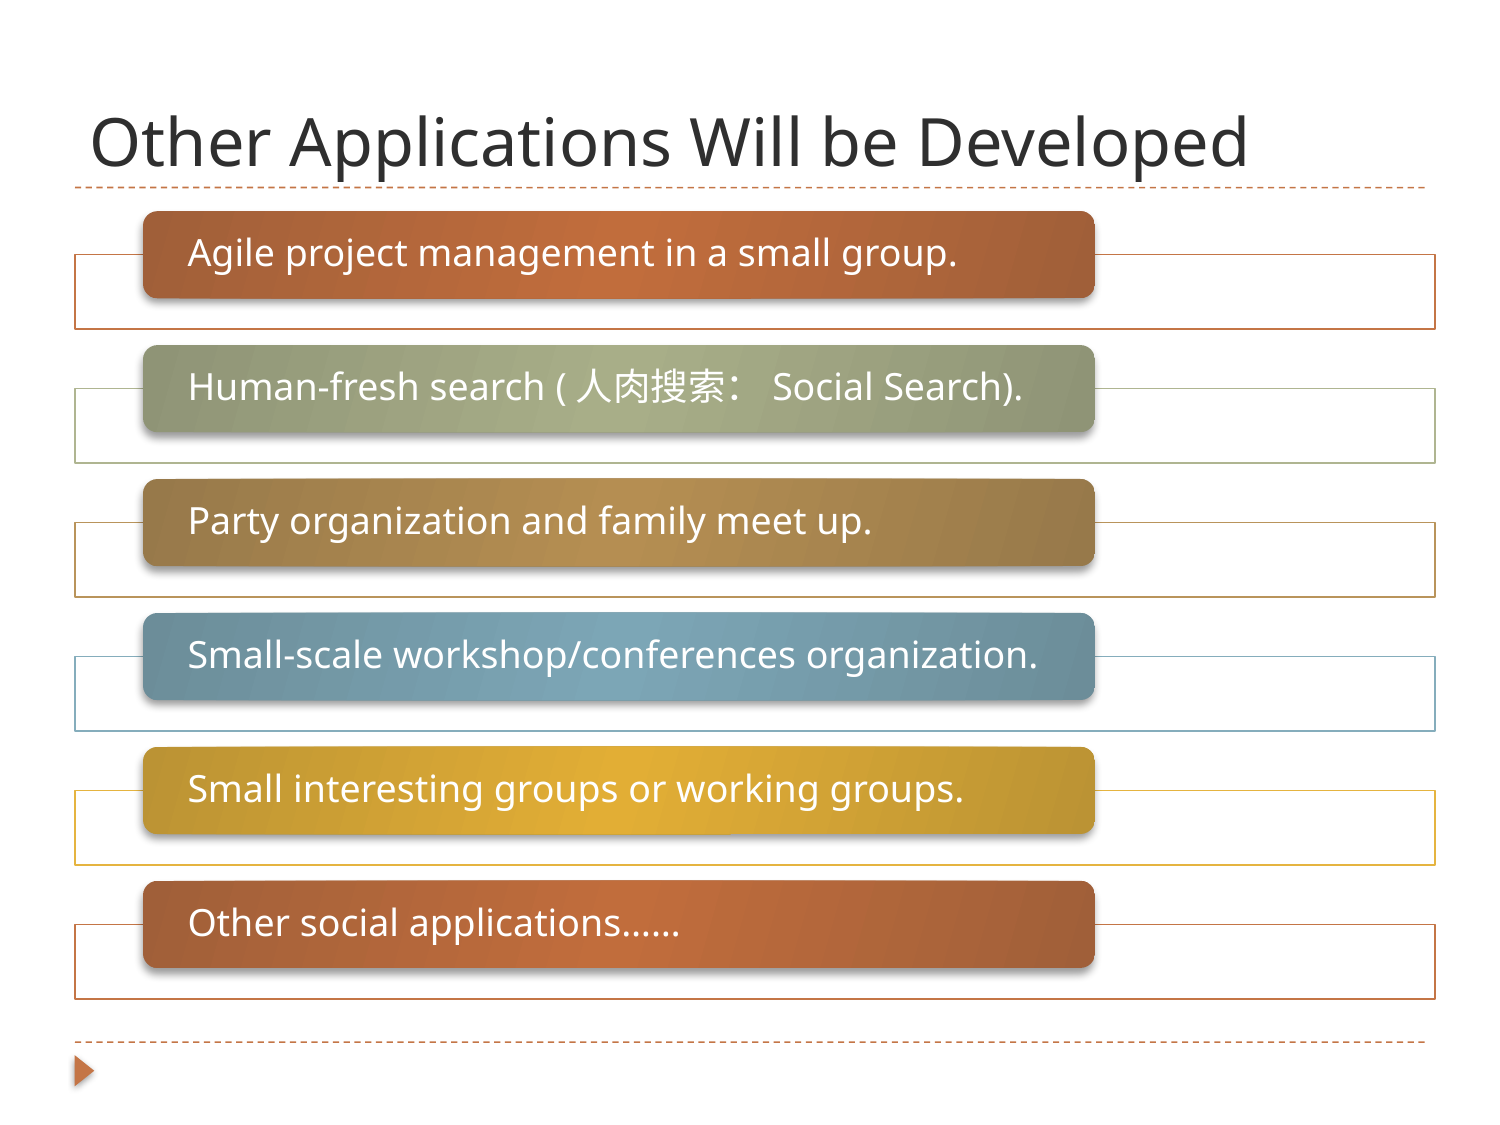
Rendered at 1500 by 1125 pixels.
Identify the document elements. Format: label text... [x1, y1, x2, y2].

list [74, 199, 1436, 1011]
title Other Applications Will be Developed [75, 24, 1425, 188]
